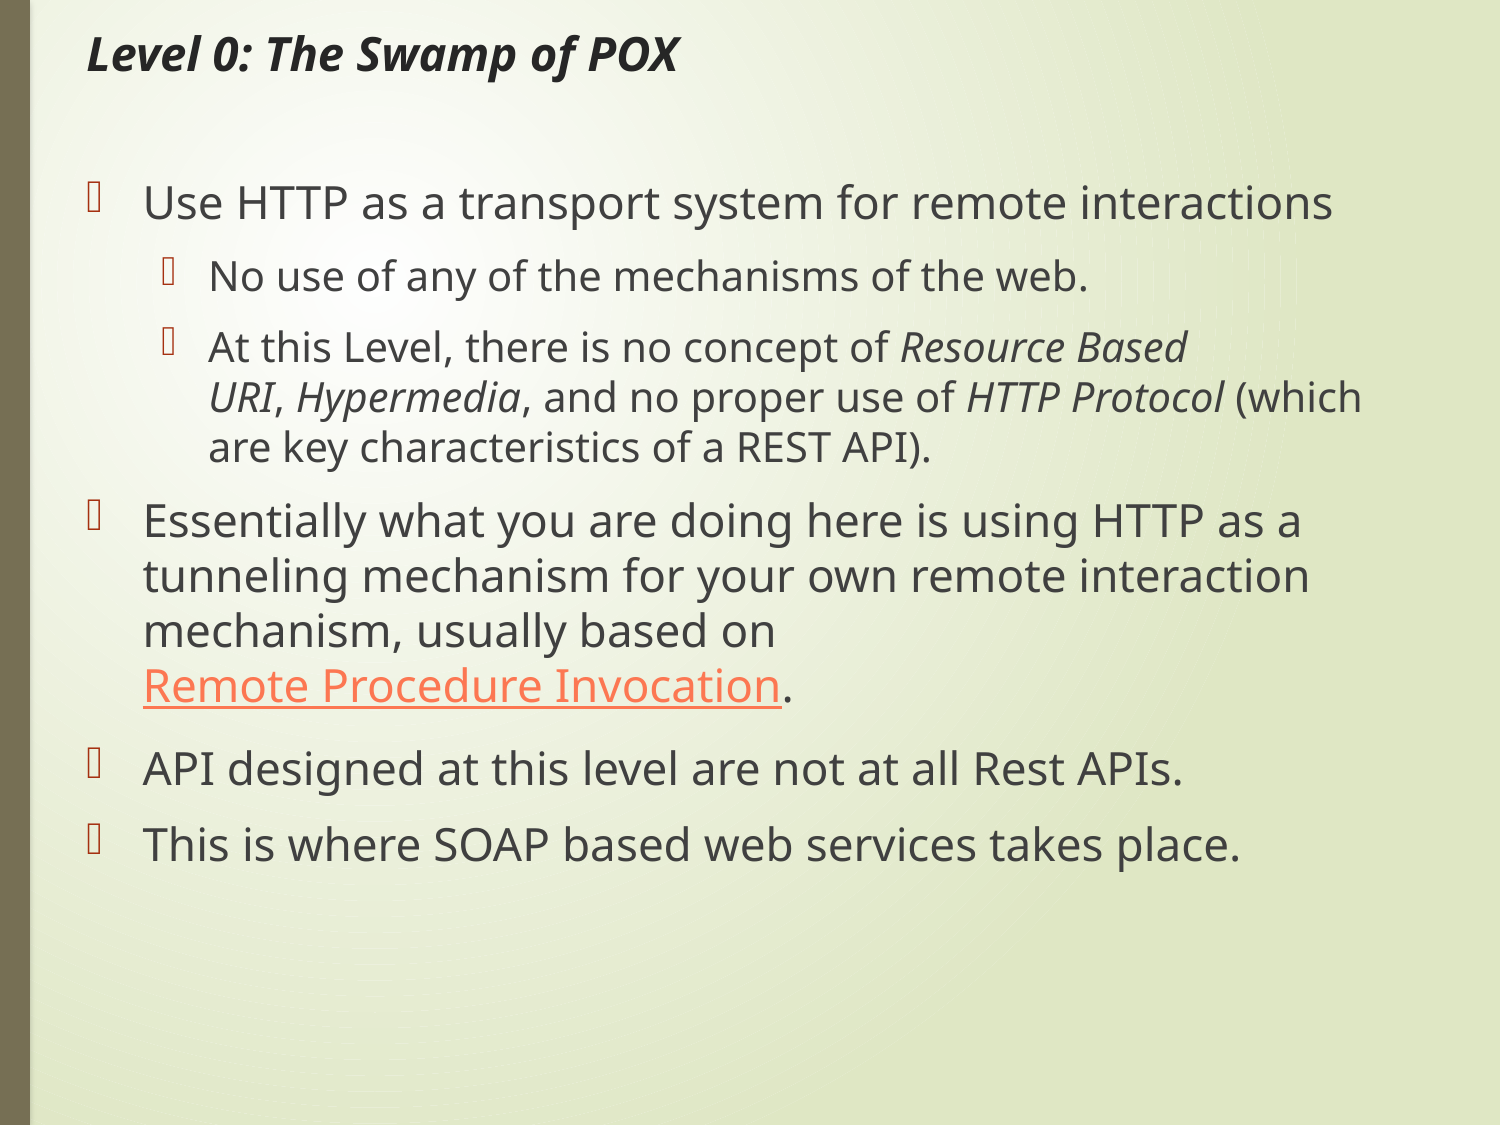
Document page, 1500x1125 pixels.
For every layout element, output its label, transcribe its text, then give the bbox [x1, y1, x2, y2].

title Level 0: The Swamp of POX [71, 16, 1442, 146]
list Use HTTP as a transport system for remote interactions No use of any of the mechanisms of the web. At this Level, there is no concept of Resource Based URI, Hypermedia, and no proper use of HTTP Protocol (which are key characteristics of a REST API). Essentially what you are doing here is using HTTP as a tunneling mechanism for your own remote interaction mechanism, usually based on Remote Procedure Invocation. API designed at this level are not at all Rest APIs. This is where SOAP based web services takes place. [71, 166, 1442, 1071]
